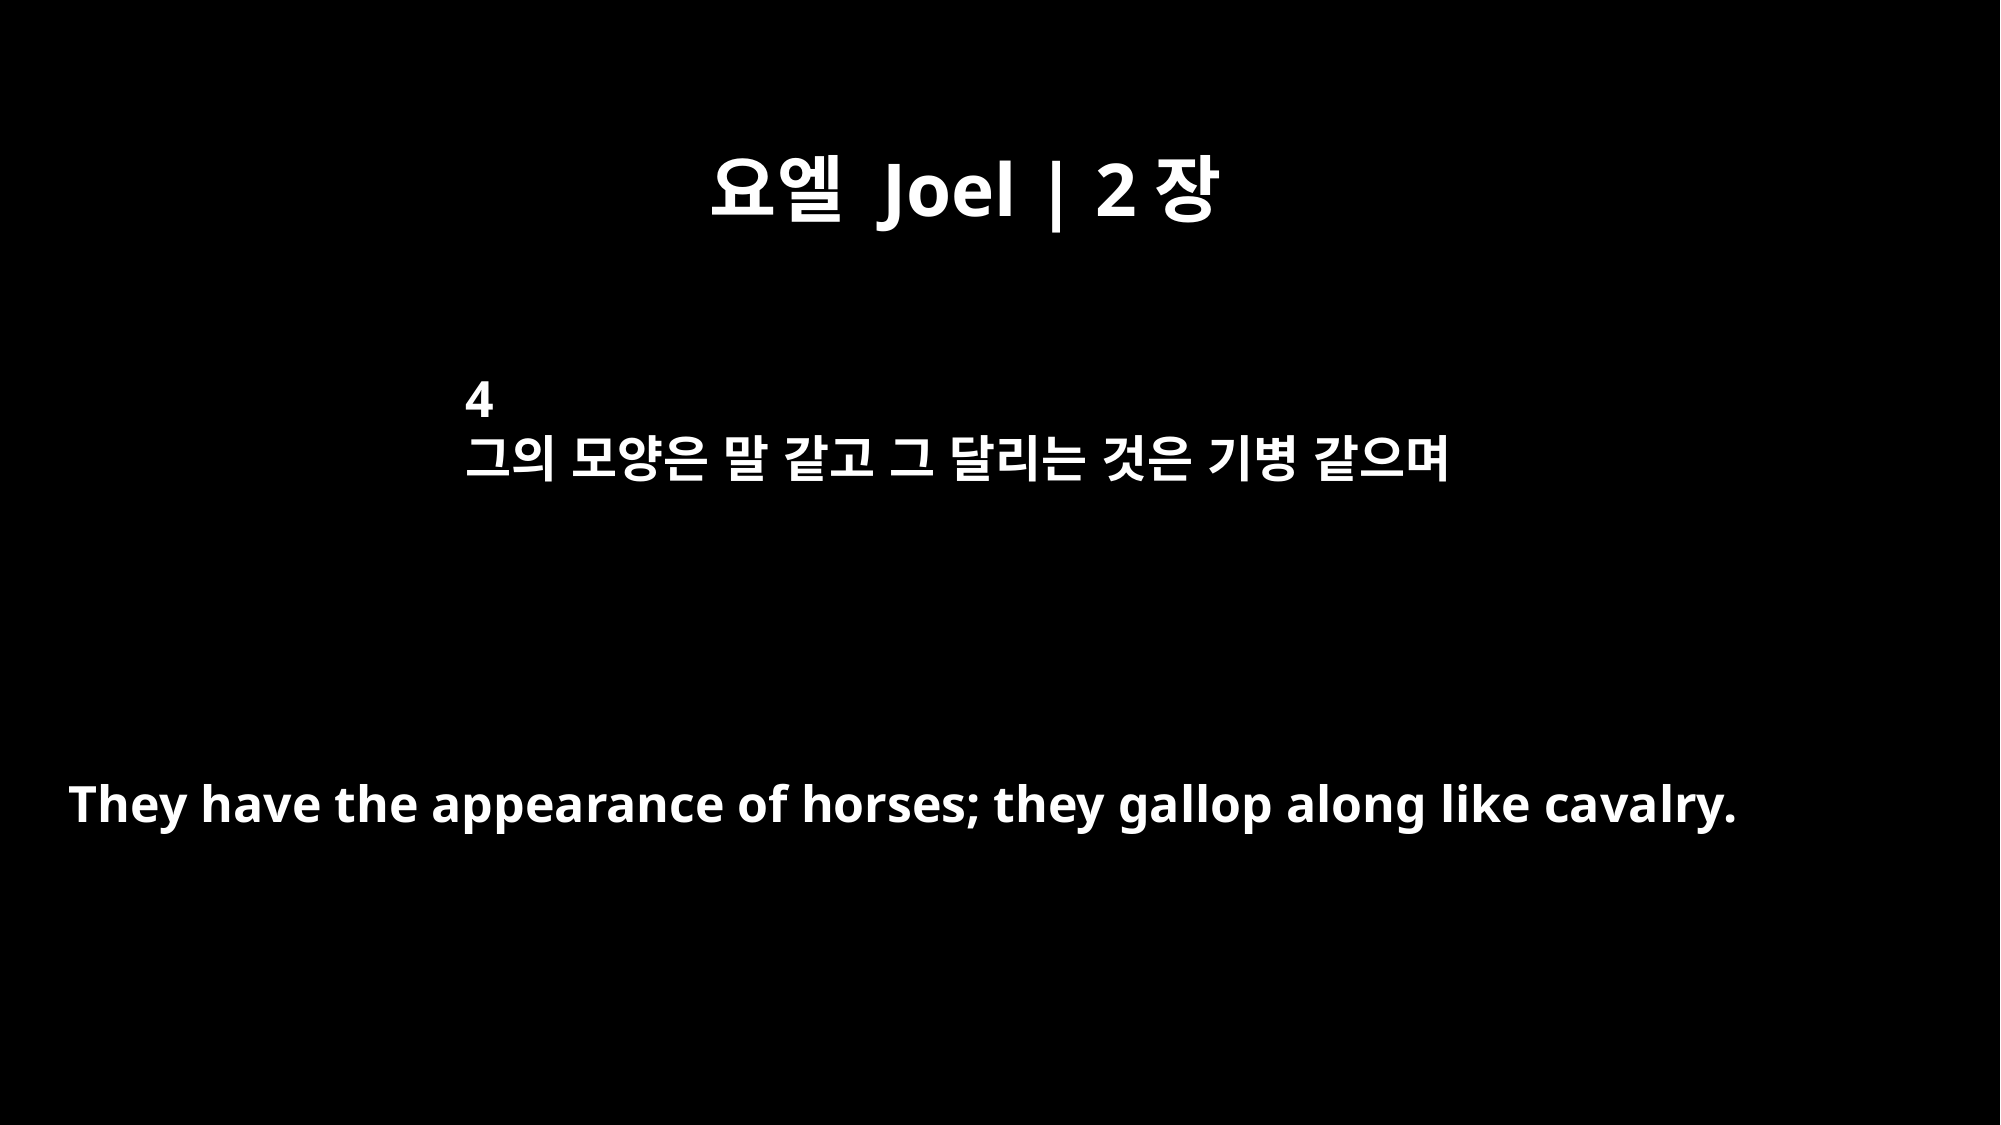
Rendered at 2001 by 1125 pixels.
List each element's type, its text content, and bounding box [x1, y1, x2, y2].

text_box 4 그의 모양은 말 같고 그 달리는 것은 기병 같으며 [450, 359, 1467, 495]
text_box They have the appearance of horses; they gallop along like cavalry. [54, 764, 1754, 840]
text_box 요엘 Joel | 2장 [694, 136, 1237, 239]
